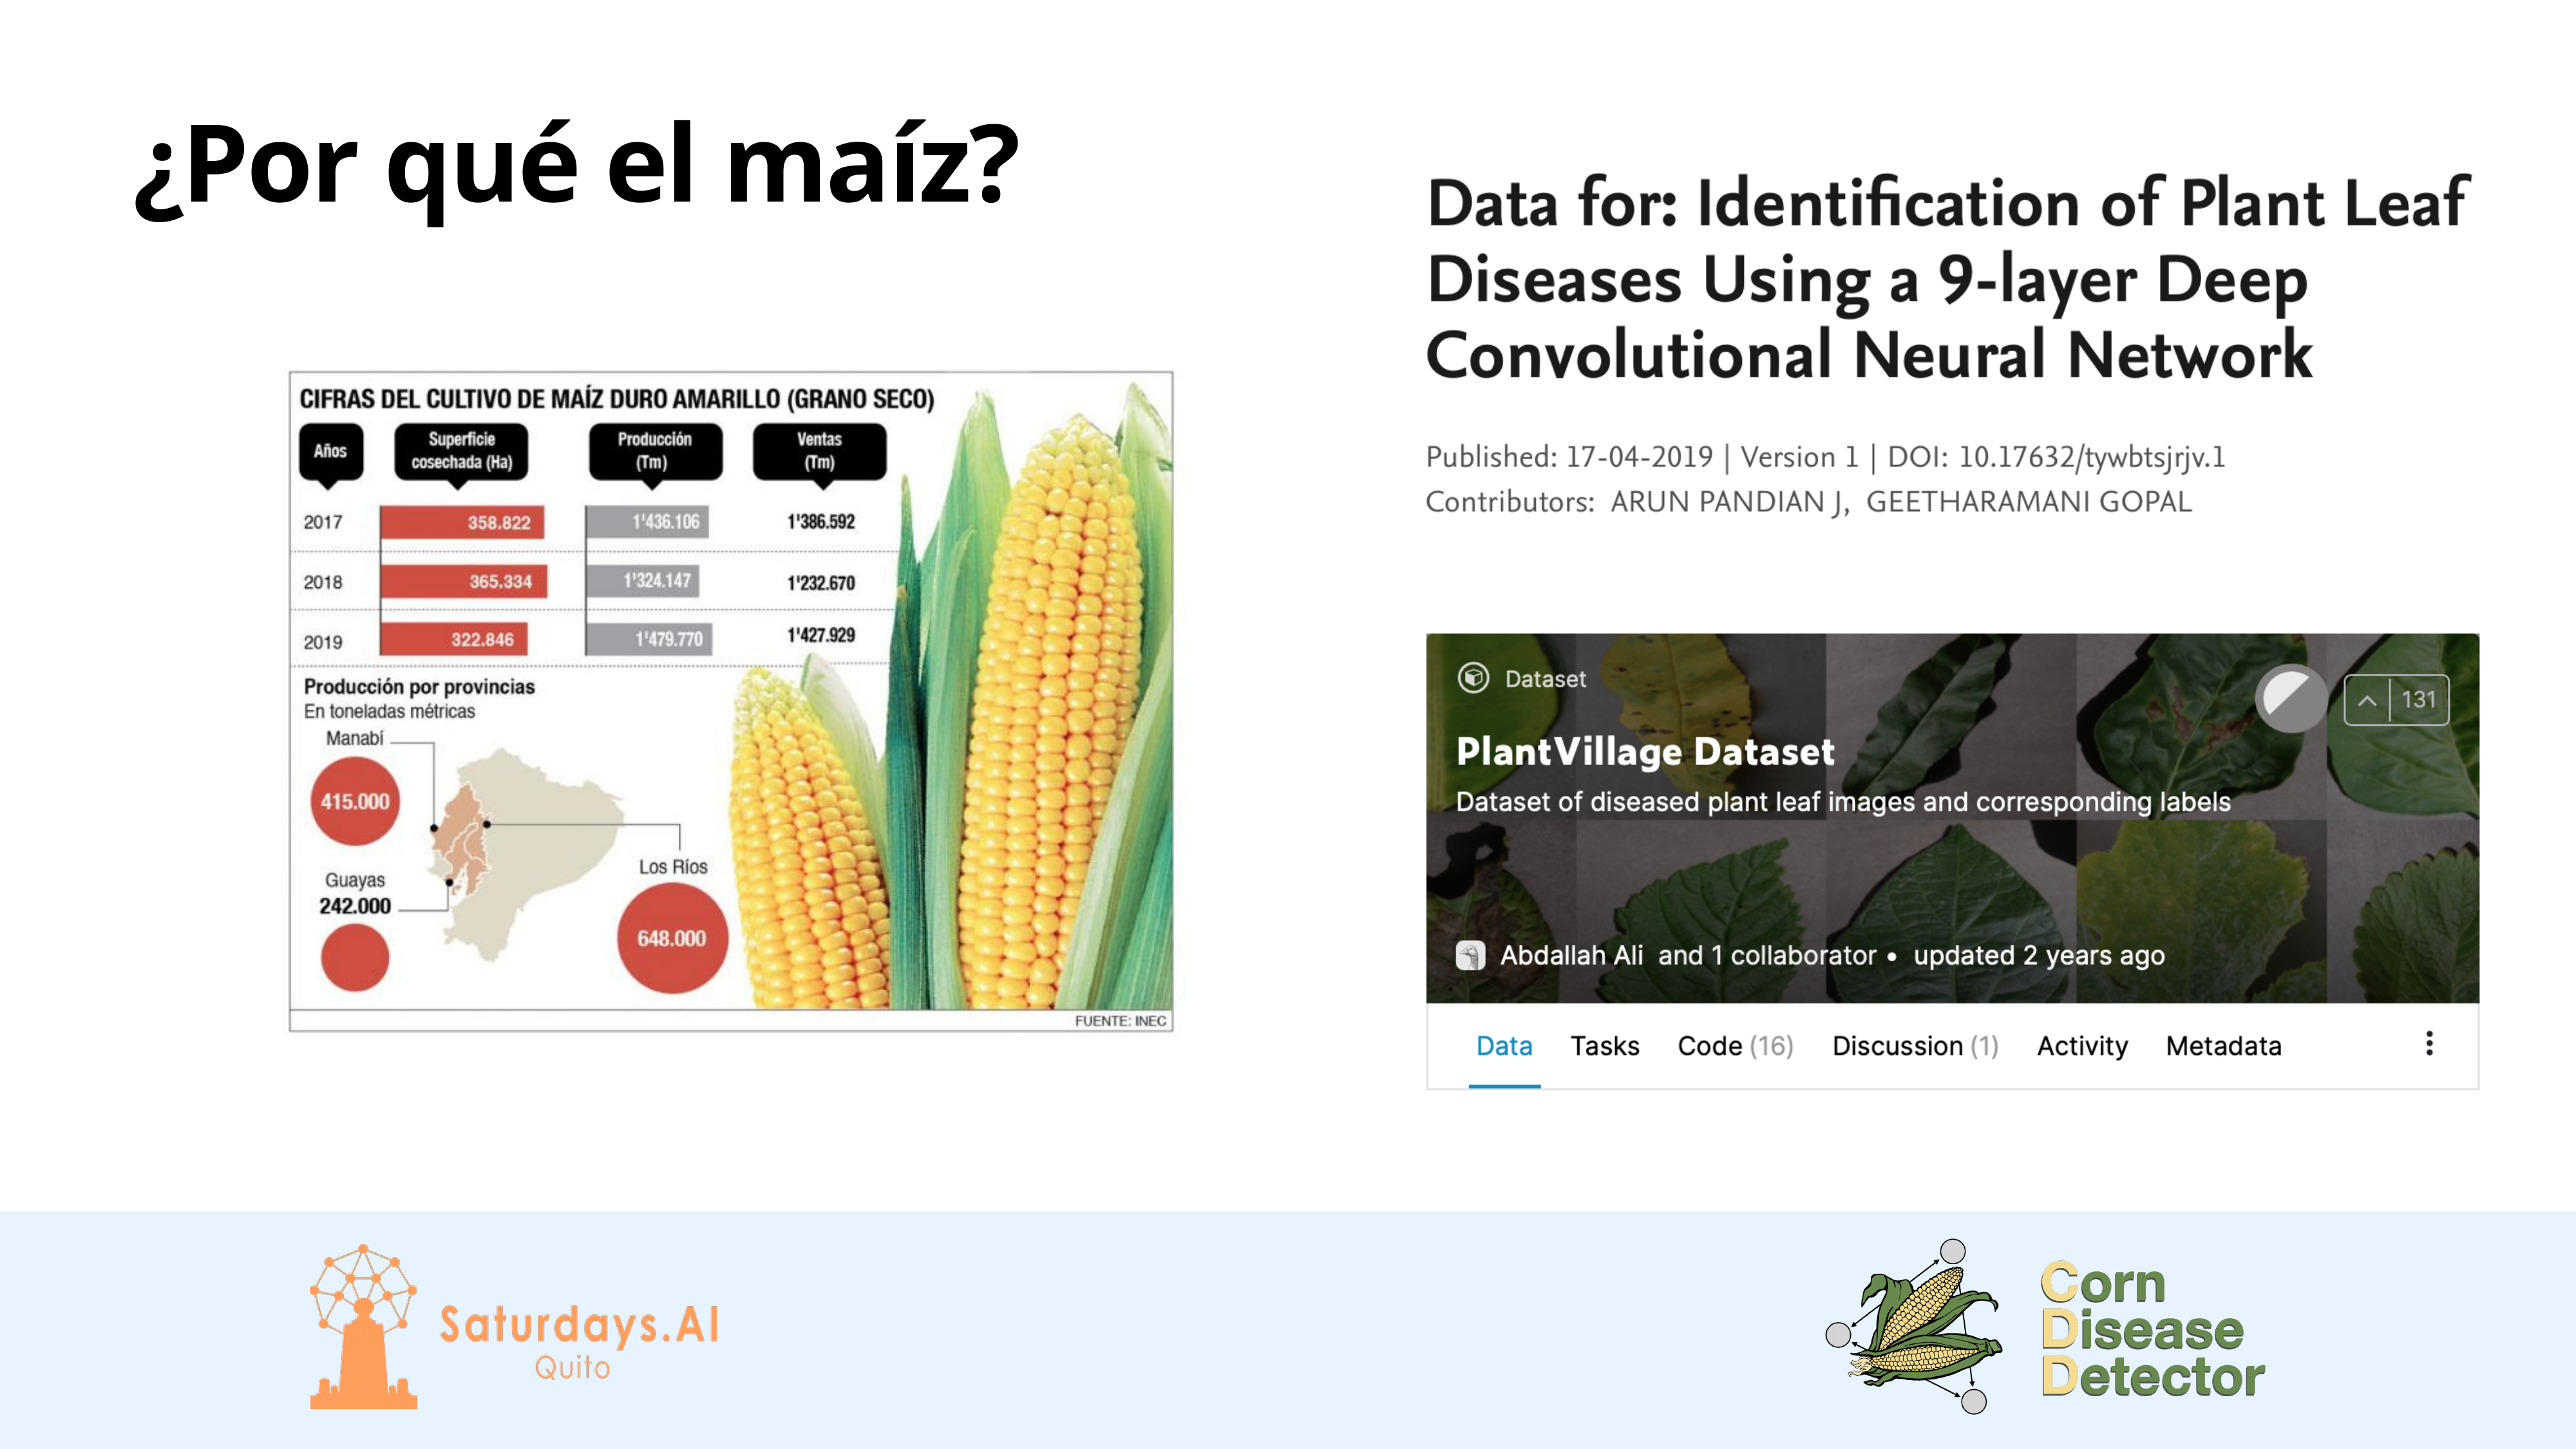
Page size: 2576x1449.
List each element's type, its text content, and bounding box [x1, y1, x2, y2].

picture [1392, 130, 2506, 553]
title ¿Por qué el maíz? [127, 113, 2449, 266]
picture [279, 358, 1186, 1039]
picture [1401, 618, 2498, 1101]
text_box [0, 1211, 2576, 1449]
